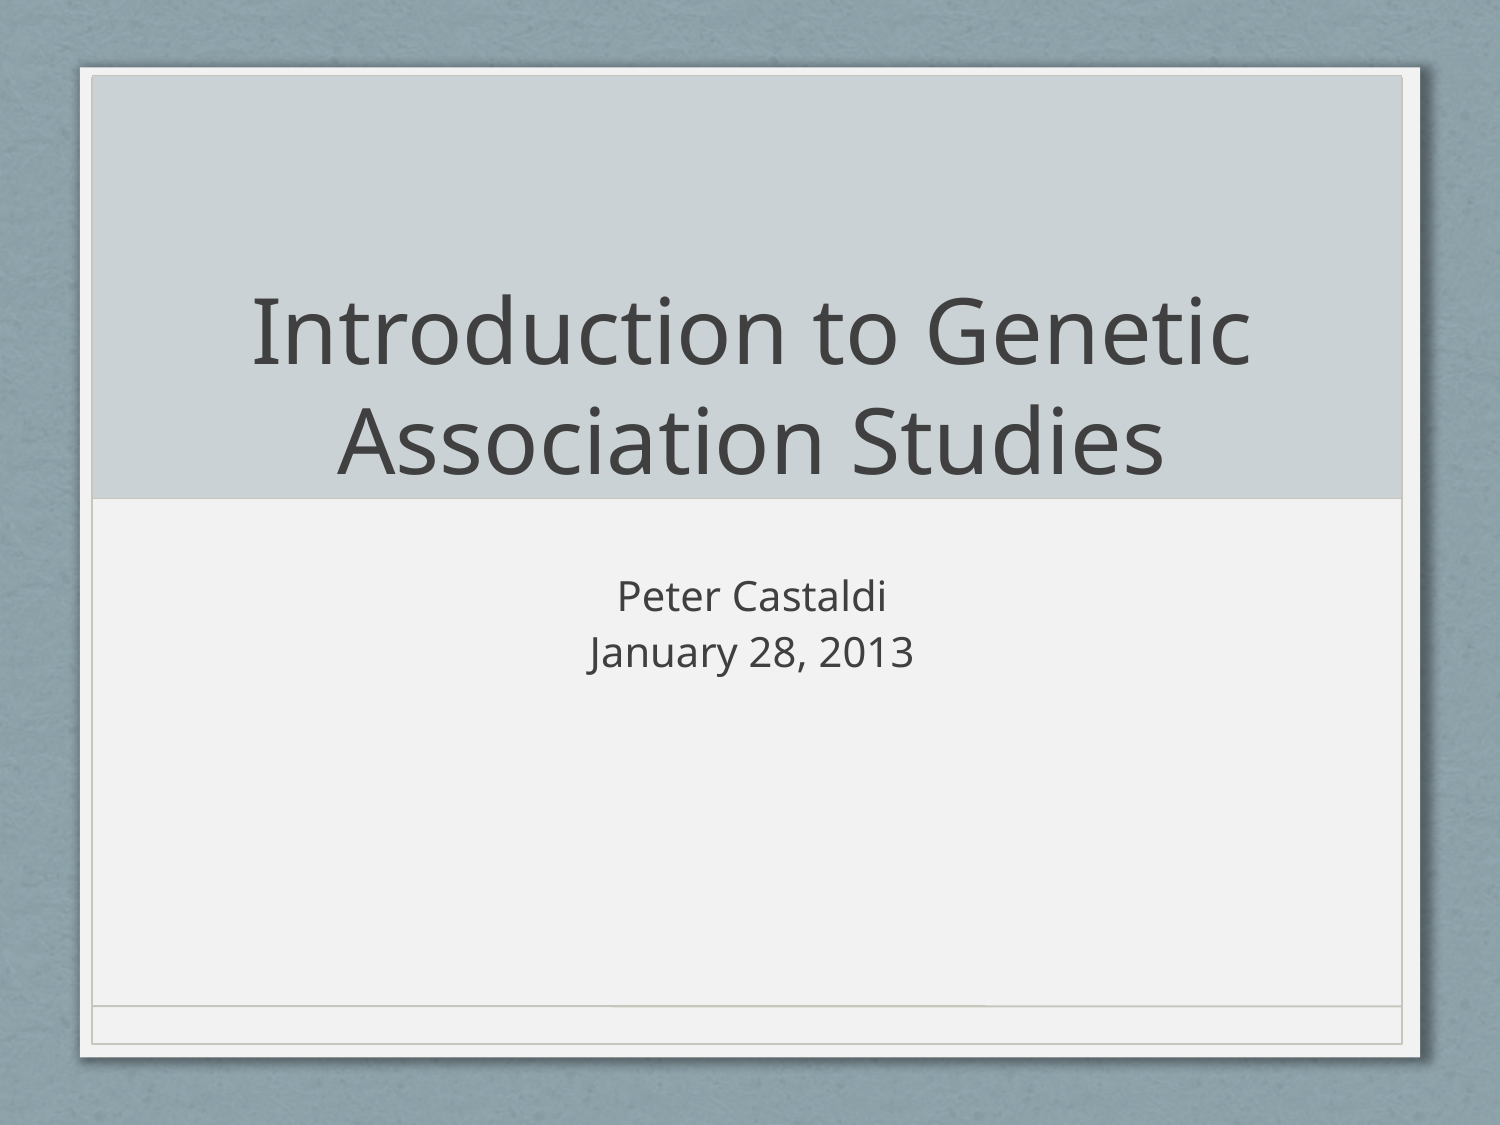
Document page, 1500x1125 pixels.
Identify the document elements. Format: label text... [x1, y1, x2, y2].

subtitle Peter Castaldi January 28, 2013 [150, 562, 1355, 850]
title Introduction to Genetic Association Studies [150, 184, 1355, 500]
